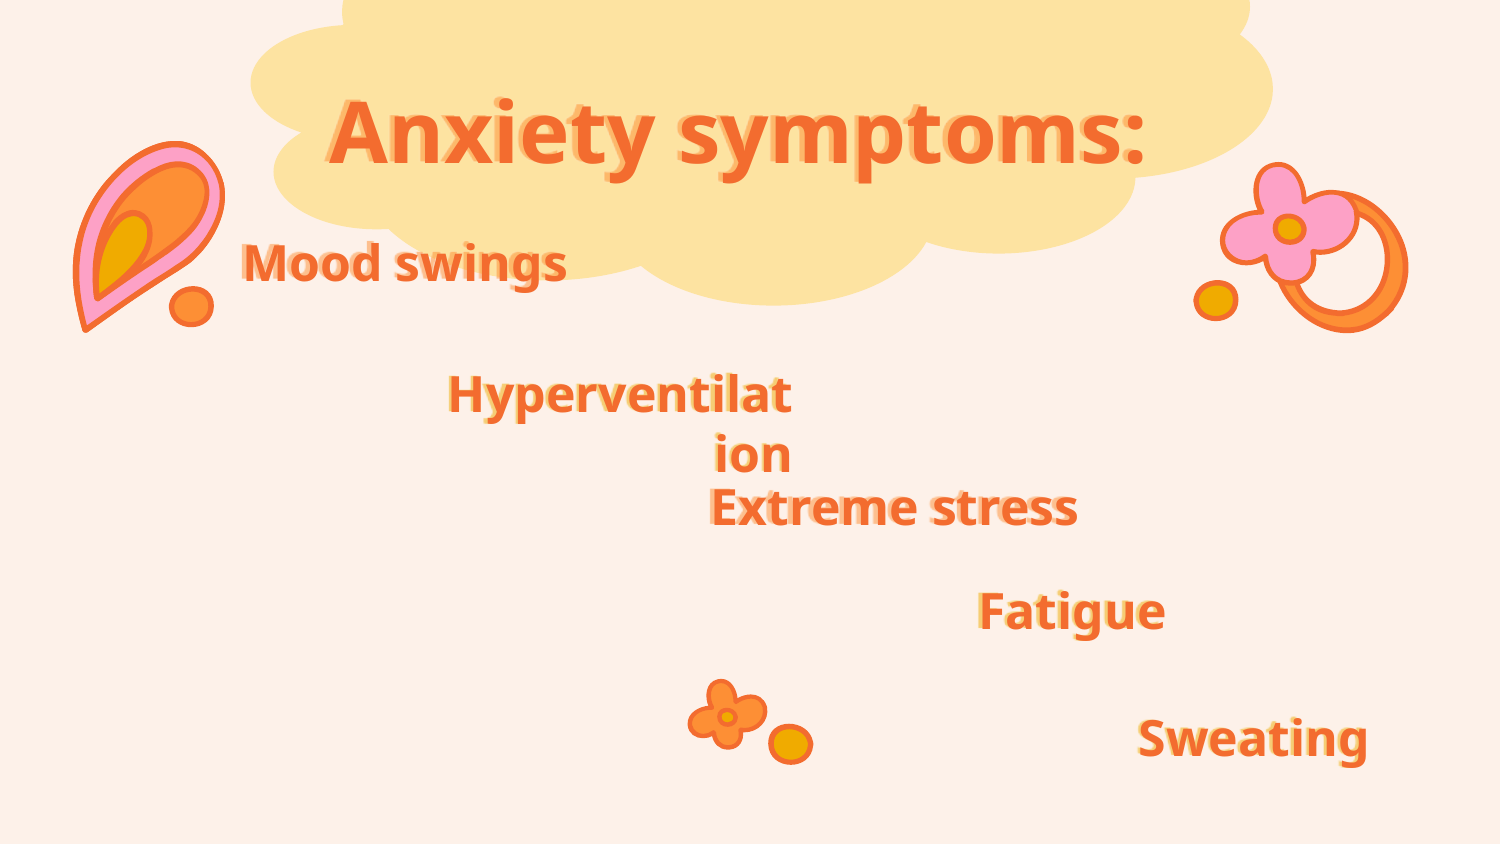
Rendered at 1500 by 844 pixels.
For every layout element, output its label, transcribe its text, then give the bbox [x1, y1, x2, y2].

subtitle Extreme stress [623, 460, 1167, 527]
text_box Hyperventilation [424, 347, 809, 422]
text_box Sweating [1001, 691, 1386, 766]
text_box Fatigue [797, 564, 1183, 640]
subtitle Mood swings [133, 216, 677, 283]
title Anxiety symptoms: [114, 77, 1386, 181]
